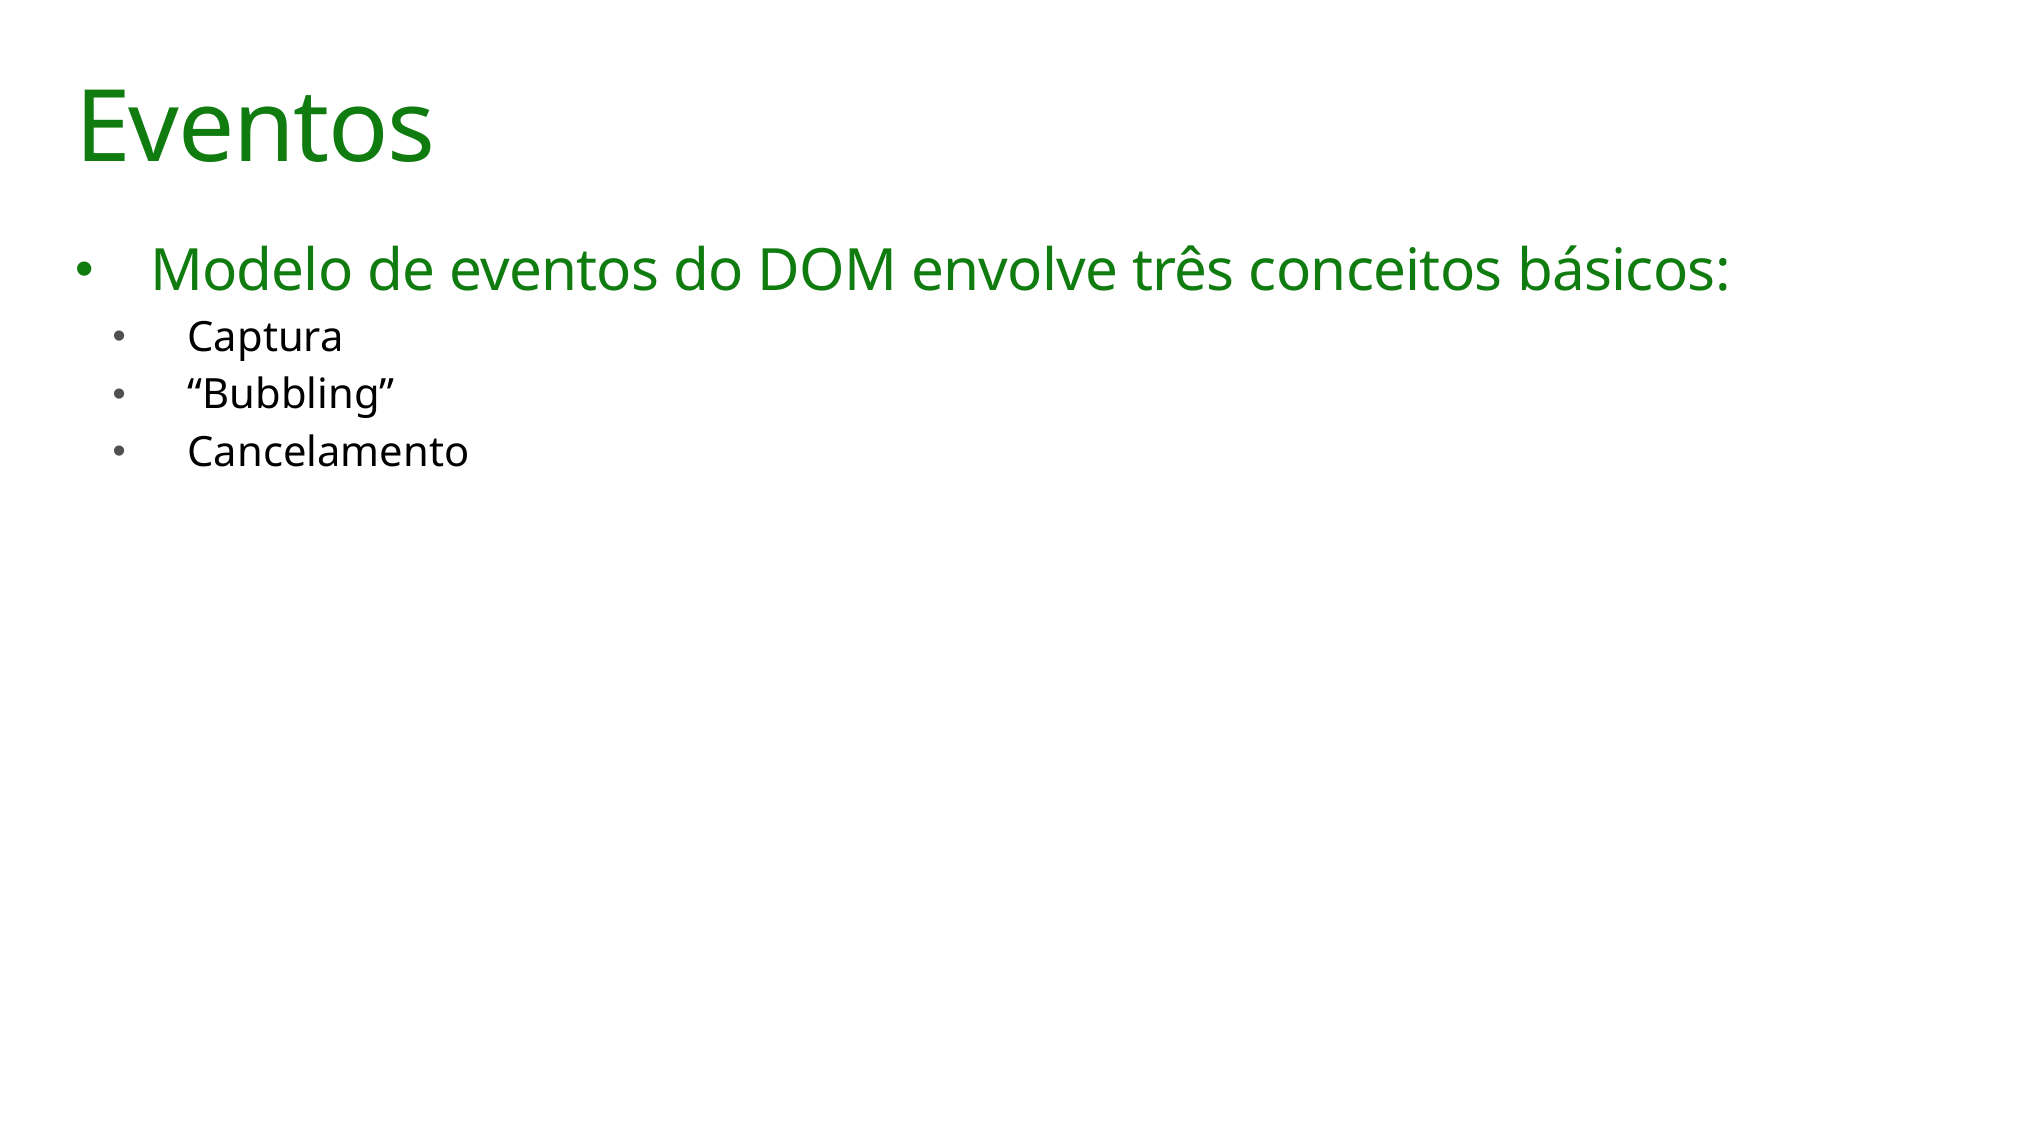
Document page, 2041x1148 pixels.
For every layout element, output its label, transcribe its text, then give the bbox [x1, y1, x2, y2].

list Modelo de eventos do DOM envolve três conceitos básicos: Captura “Bubbling” Cancelamento [60, 225, 1980, 494]
title Eventos [60, 60, 1980, 210]
